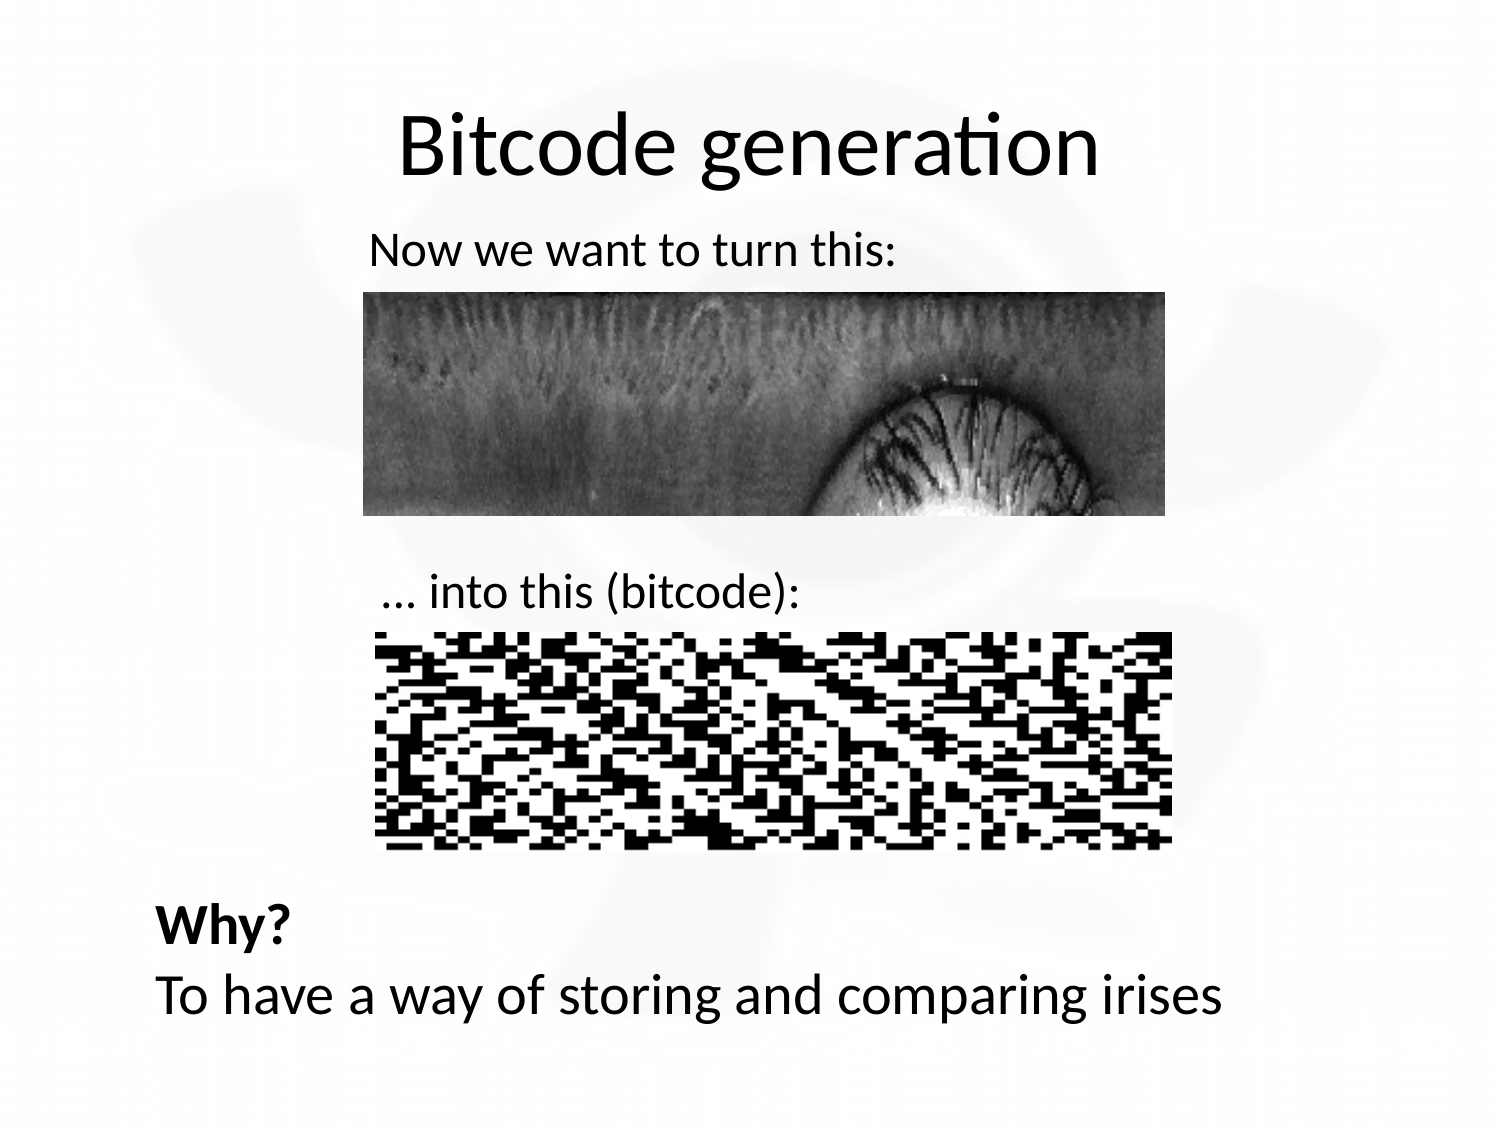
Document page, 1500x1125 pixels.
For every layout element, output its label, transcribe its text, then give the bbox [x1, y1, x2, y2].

text_box ... into this (bitcode): [365, 550, 817, 626]
text_box Now we want to turn this: [353, 208, 913, 284]
picture [363, 292, 1166, 516]
picture [374, 632, 1173, 853]
text_box Why? To have a way of storing and comparing irises [140, 878, 1407, 1034]
title Bitcode generation [75, 45, 1425, 233]
